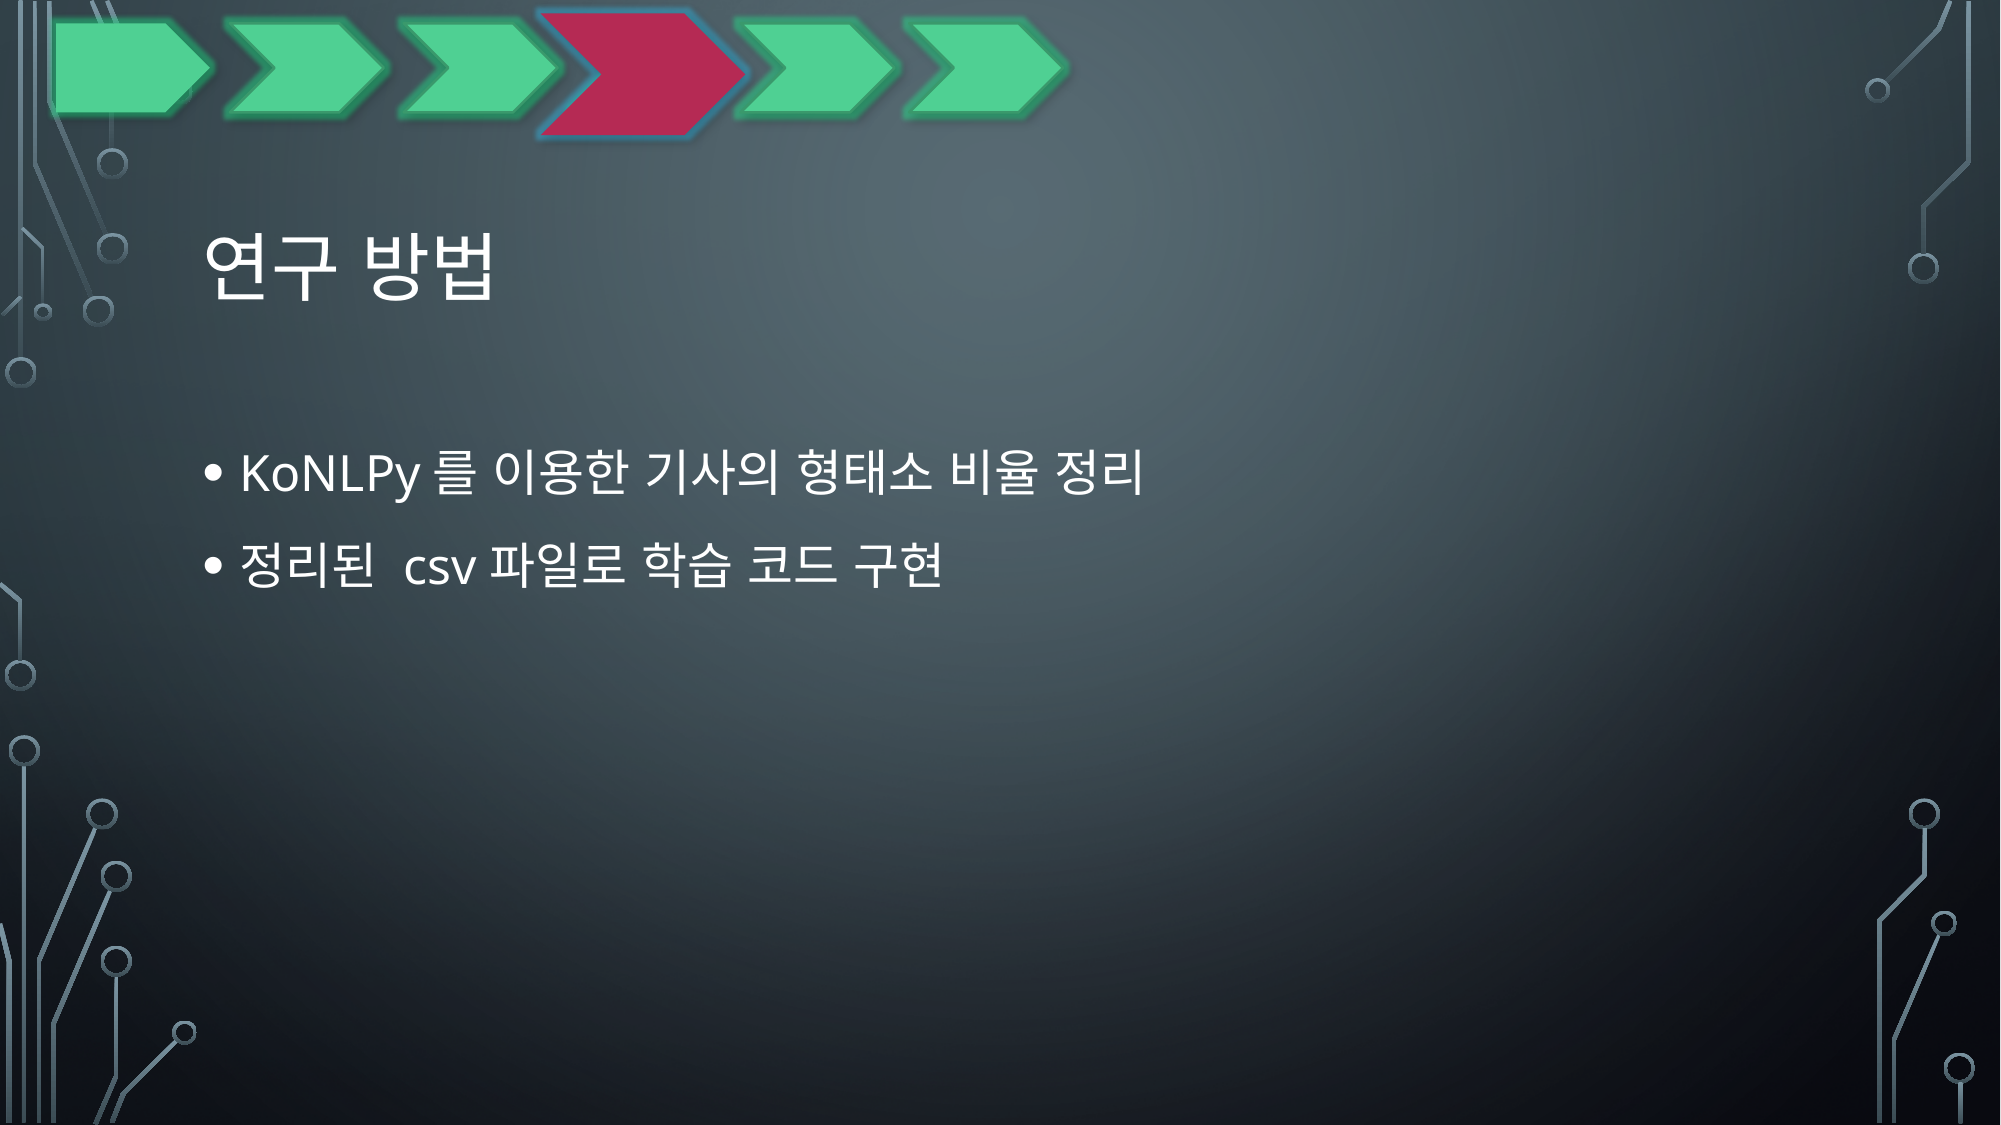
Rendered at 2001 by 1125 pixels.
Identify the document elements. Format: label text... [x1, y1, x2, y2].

title 연구 방법 [187, 150, 1813, 393]
text_box [539, 12, 747, 137]
list KoNLPy를 이용한 기사의 형태소 비율 정리 정리된 csv파일로 학습 코드 구현 [187, 422, 1813, 950]
